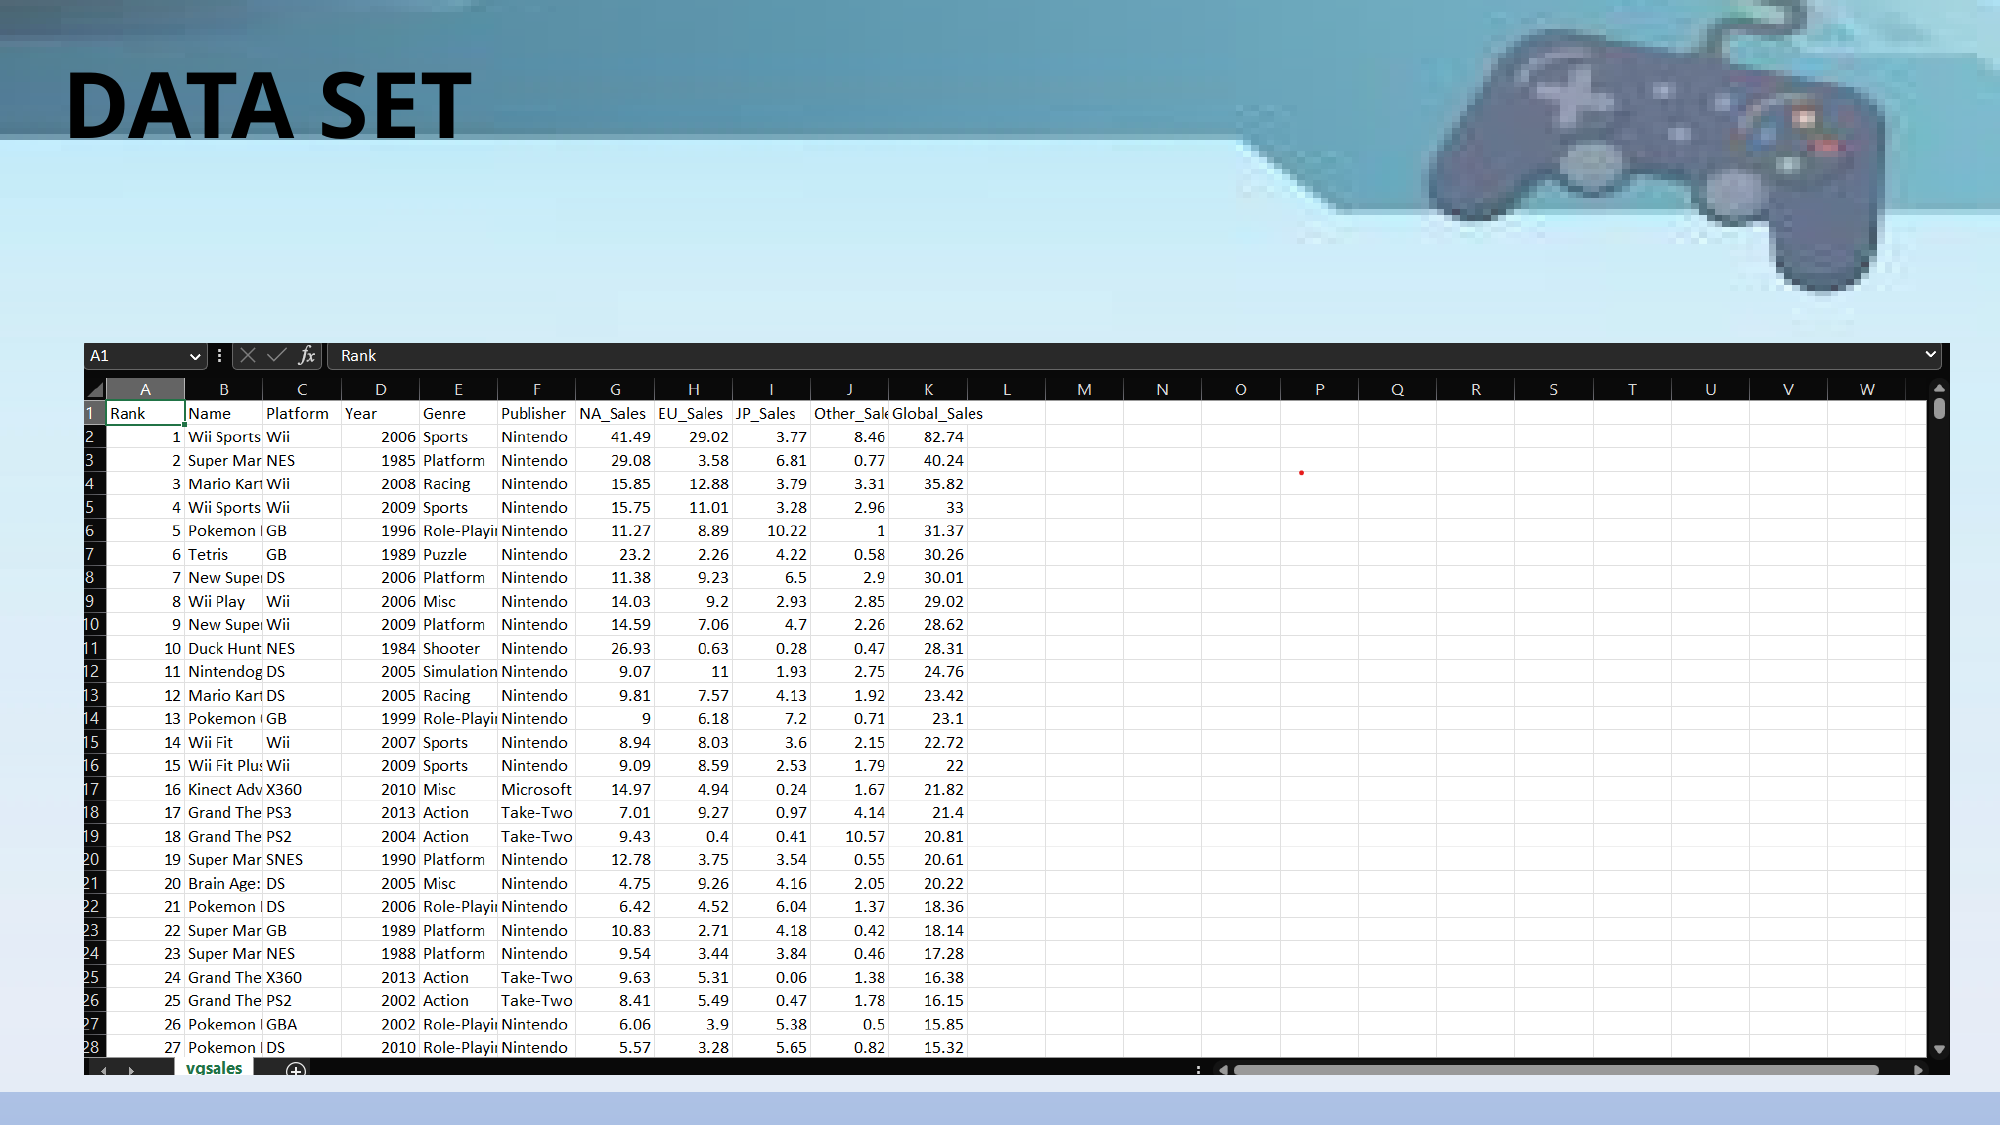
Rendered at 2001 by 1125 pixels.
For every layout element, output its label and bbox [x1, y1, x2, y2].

list [0, 0, 2000, 1092]
picture [84, 343, 1950, 1075]
